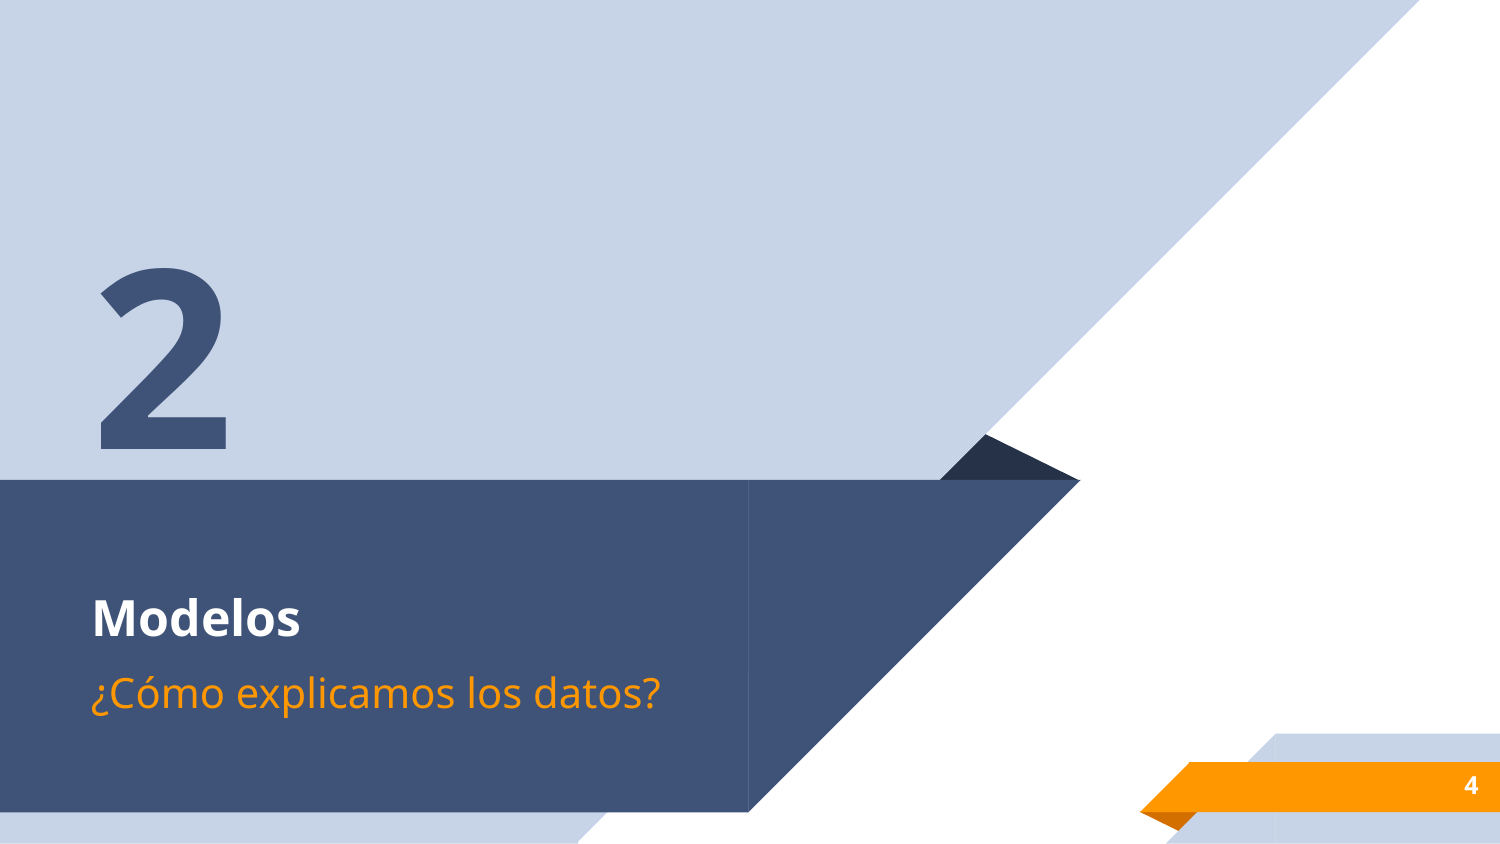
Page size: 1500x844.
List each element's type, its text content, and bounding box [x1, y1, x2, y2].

title Modelos [76, 470, 748, 652]
subtitle ¿Cómo explicamos los datos? [76, 652, 748, 781]
text_box 2 [76, 0, 434, 515]
slide_number 4 [1249, 760, 1494, 813]
